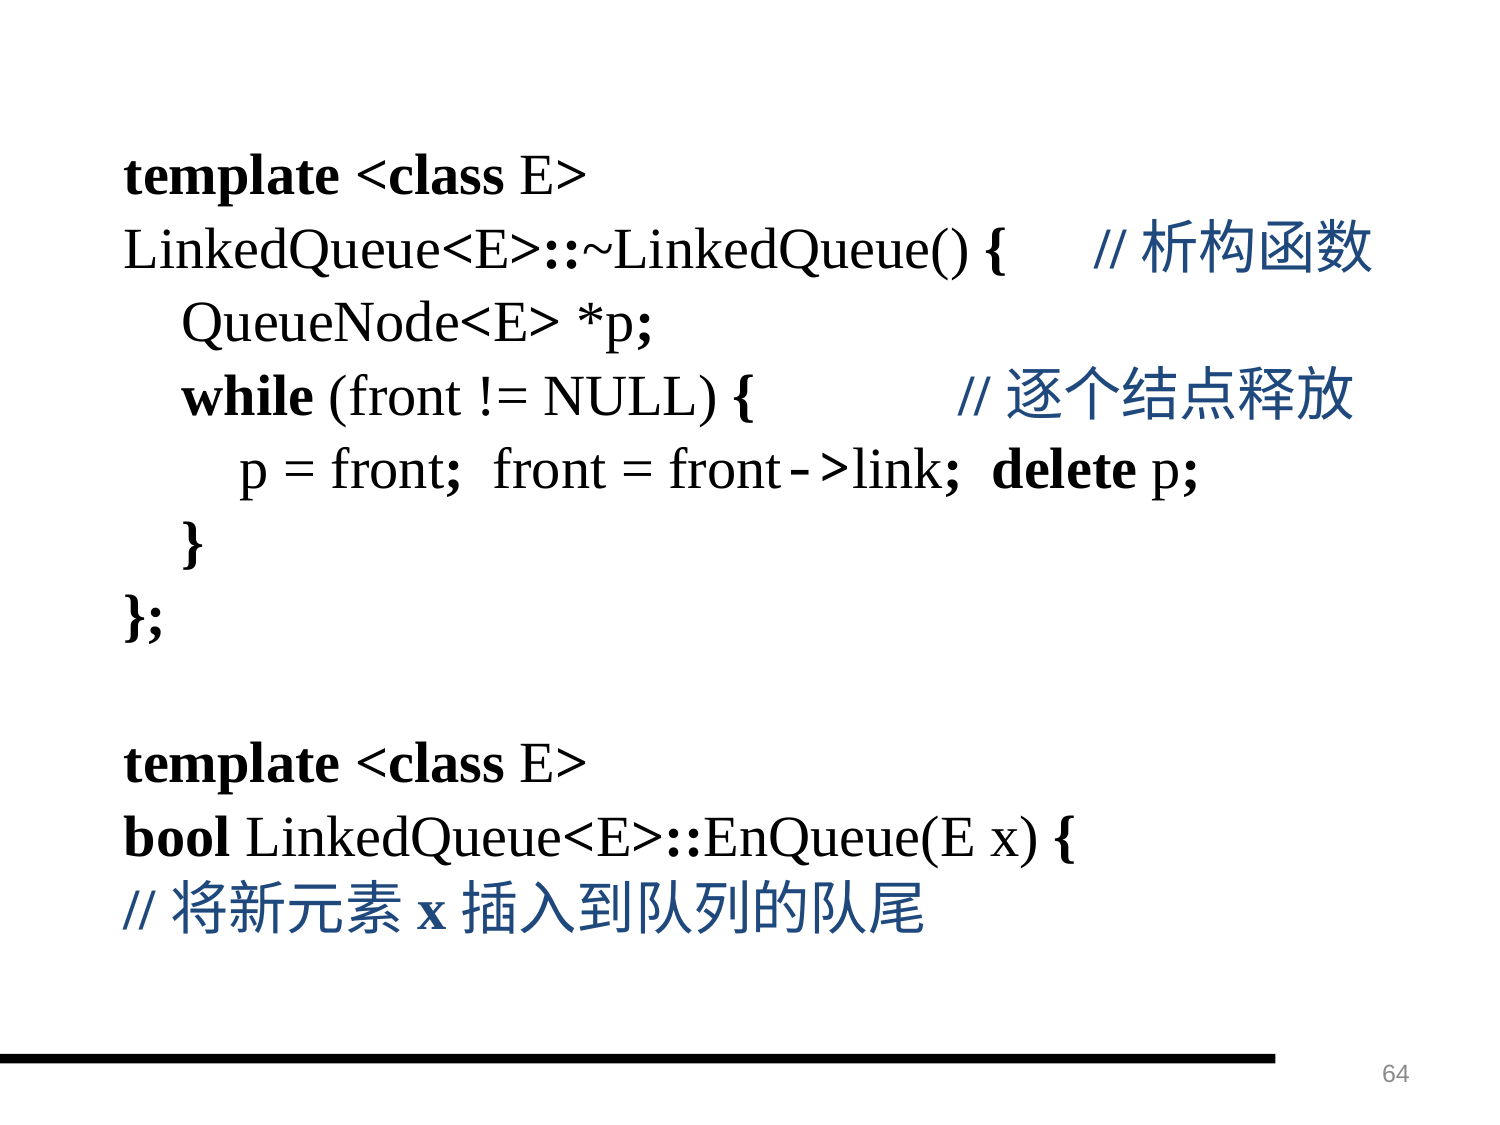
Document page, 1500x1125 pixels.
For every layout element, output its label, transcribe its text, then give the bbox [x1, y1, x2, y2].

list template <class E> LinkedQueue<E>::~LinkedQueue() { //析构函数 QueueNode<E> *p; while (front != NULL) { //逐个结点释放 p = front; front = front->link; delete p; } }; template <class E> bool LinkedQueue<E>::EnQueue(E x) { //将新元素x插入到队列的队尾 [108, 125, 1459, 1024]
slide_number 64 [1074, 1042, 1425, 1103]
